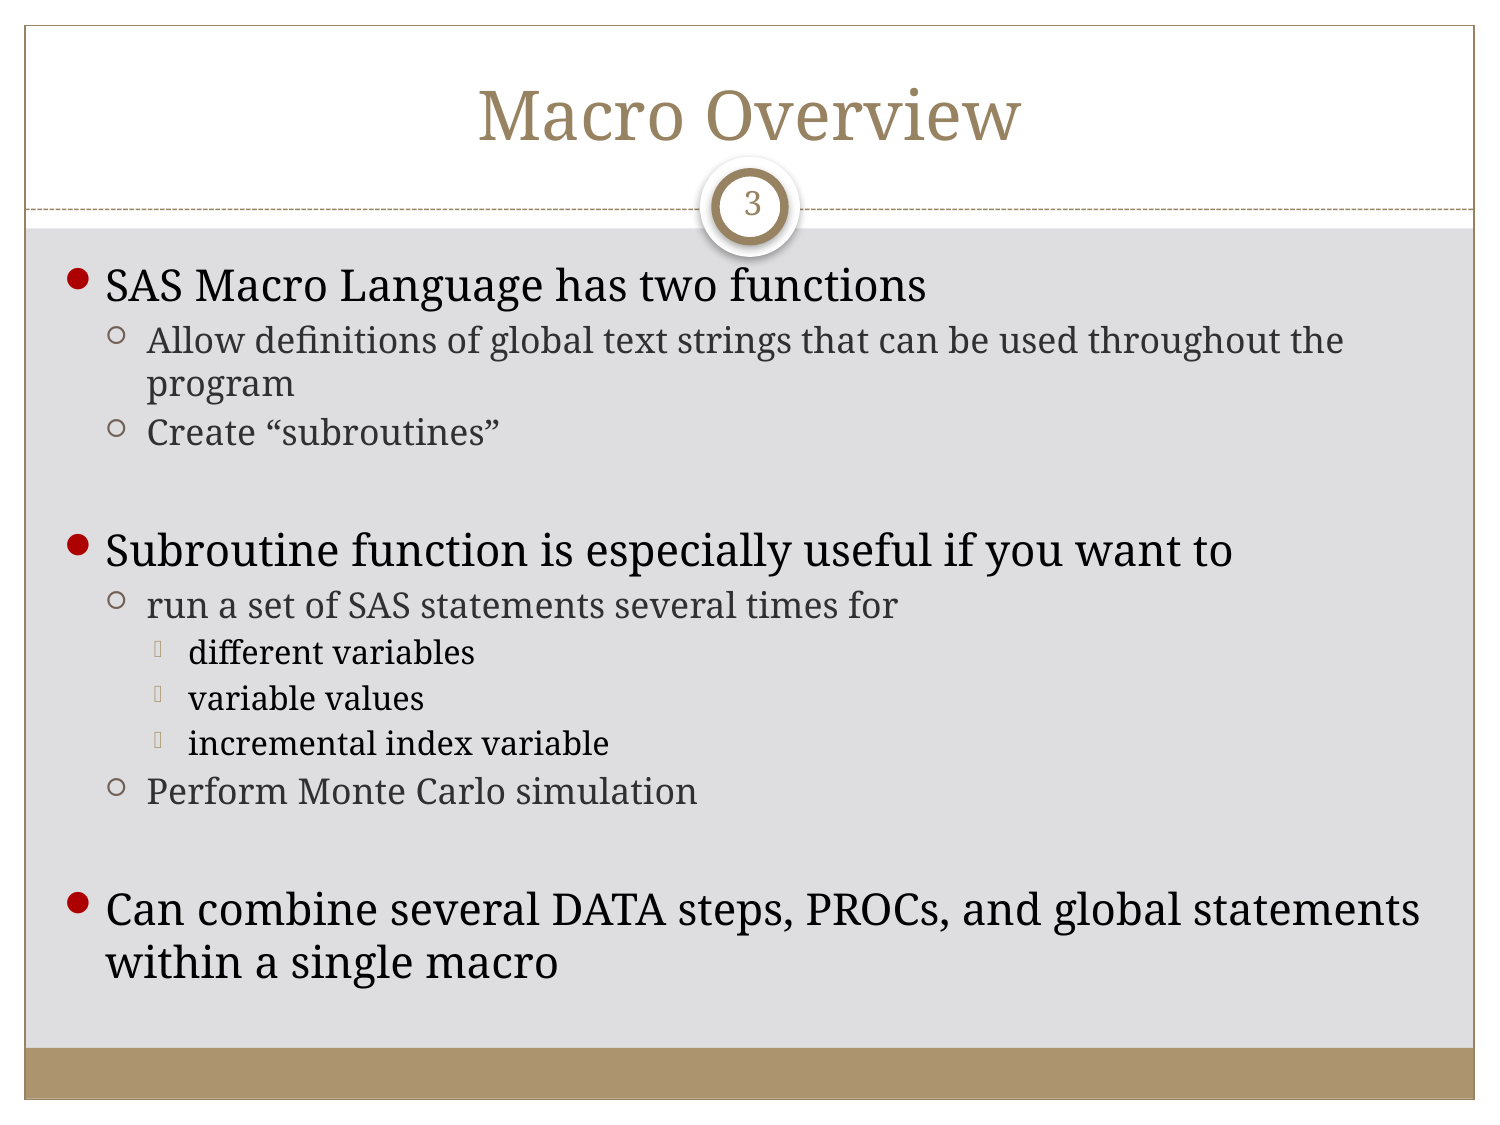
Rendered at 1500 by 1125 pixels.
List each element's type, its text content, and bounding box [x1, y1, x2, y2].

title Macro Overview [49, 37, 1450, 162]
list SAS Macro Language has two functions Allow definitions of global text strings that can be used throughout the program Create “subroutines” Subroutine function is especially useful if you want to run a set of SAS statements several times for different variables variable values incremental index variable Perform Monte Carlo simulation Can combine several DATA steps, PROCs, and global statements within a single macro [49, 250, 1445, 1001]
slide_number 3 [715, 168, 791, 241]
